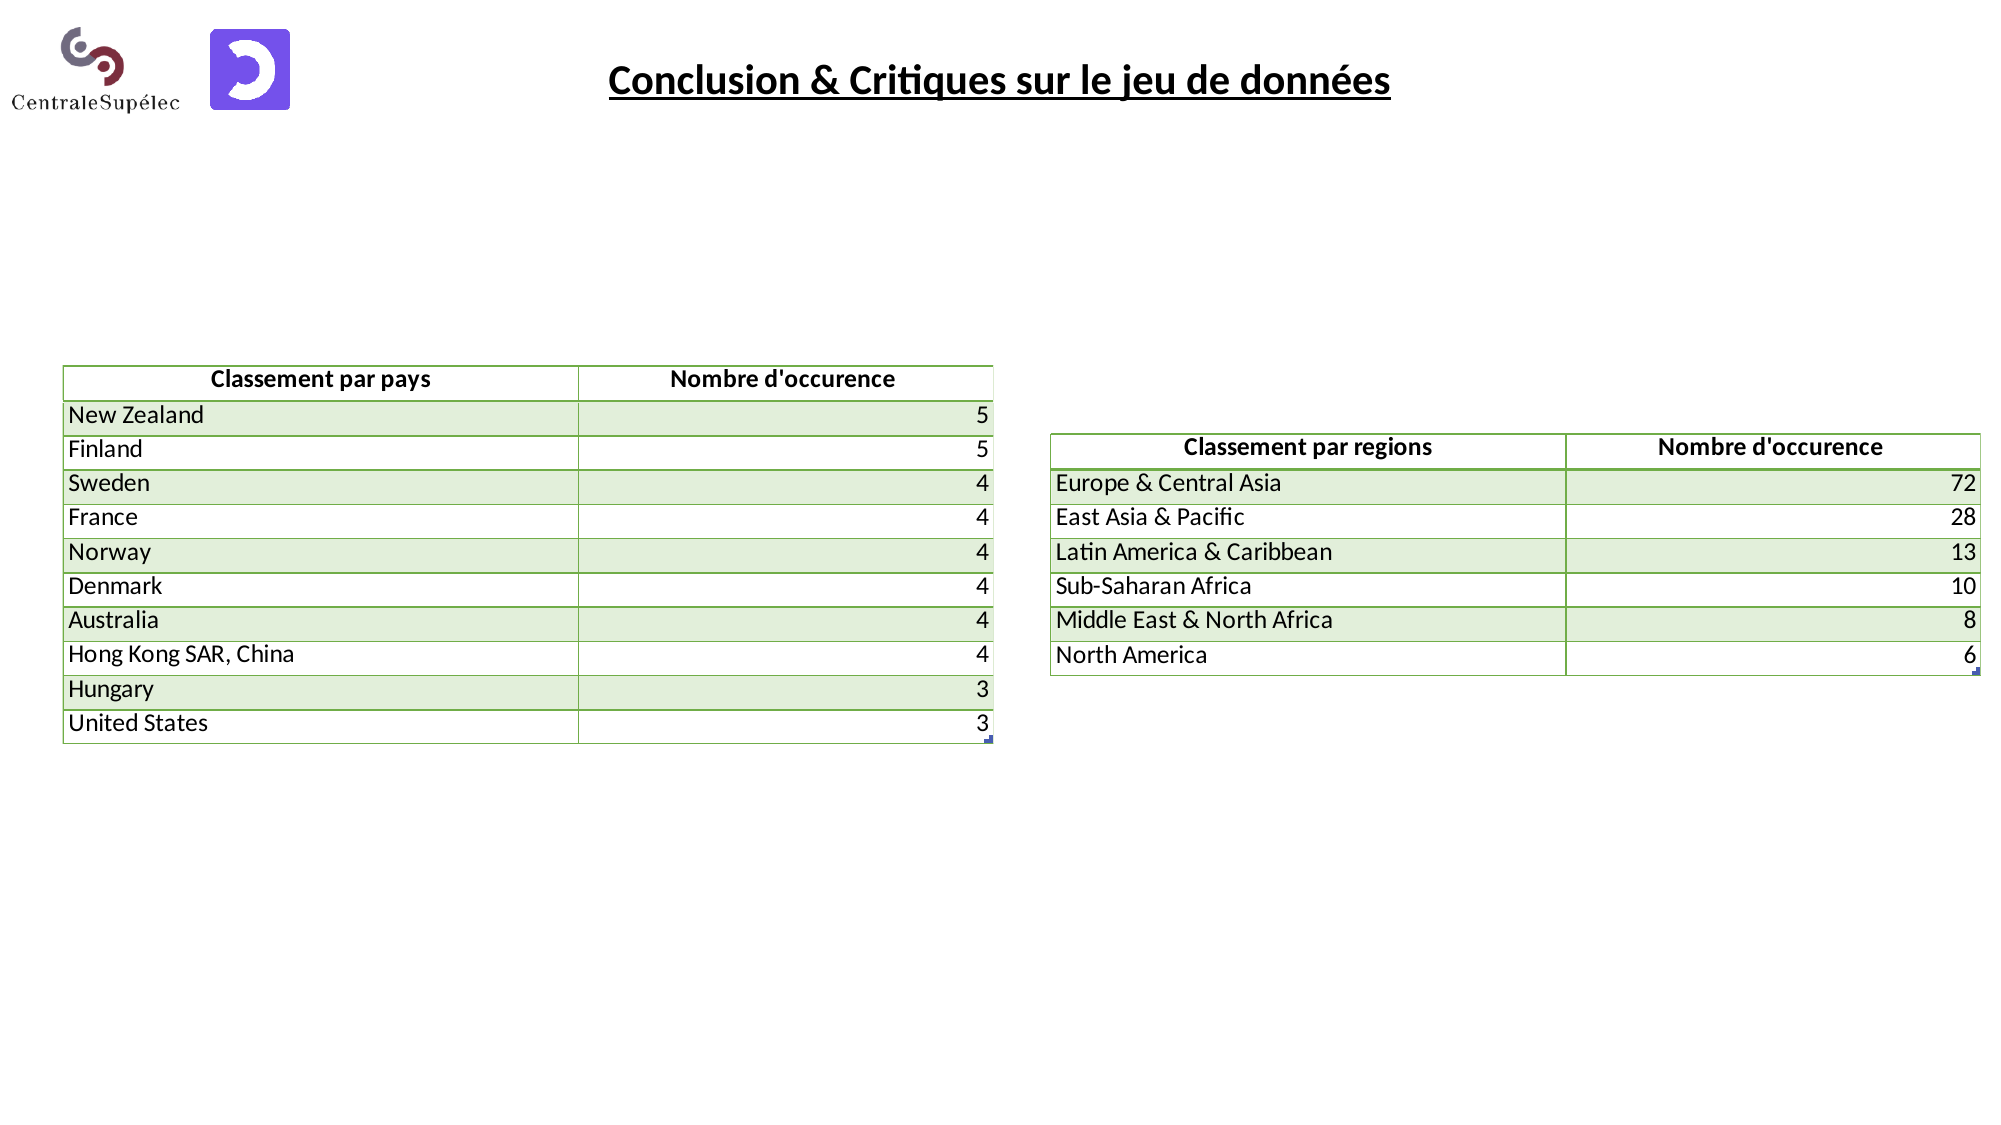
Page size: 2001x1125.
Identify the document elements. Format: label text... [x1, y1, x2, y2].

picture [62, 365, 995, 745]
text_box Conclusion & Critiques sur le jeu de données [558, 50, 1442, 133]
picture [1049, 433, 1982, 677]
picture [210, 29, 290, 110]
picture [0, 25, 194, 114]
